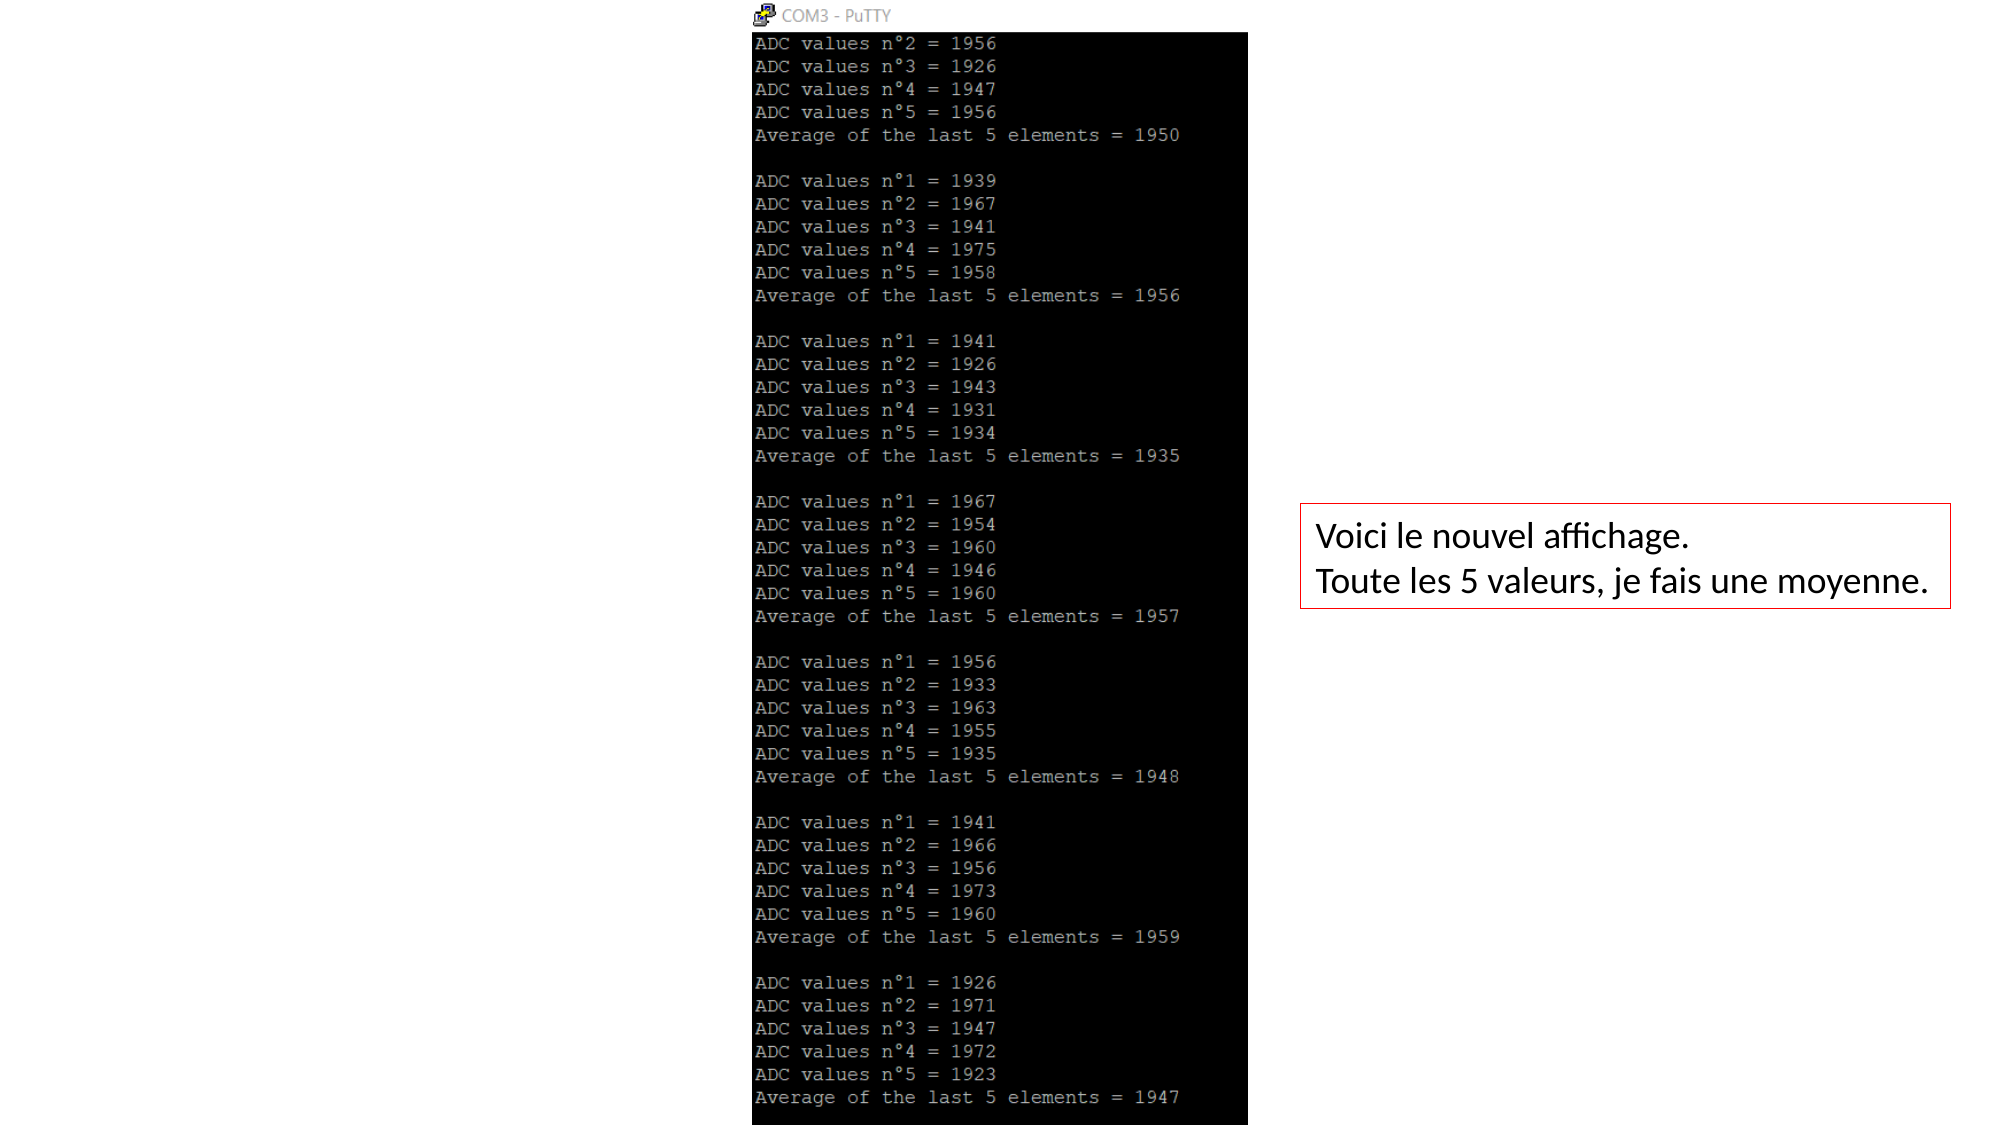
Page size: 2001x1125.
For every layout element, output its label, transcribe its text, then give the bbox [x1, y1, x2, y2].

text_box Voici le nouvel affichage. Toute les 5 valeurs, je fais une moyenne. [1300, 503, 1951, 609]
picture [752, 0, 1248, 1125]
